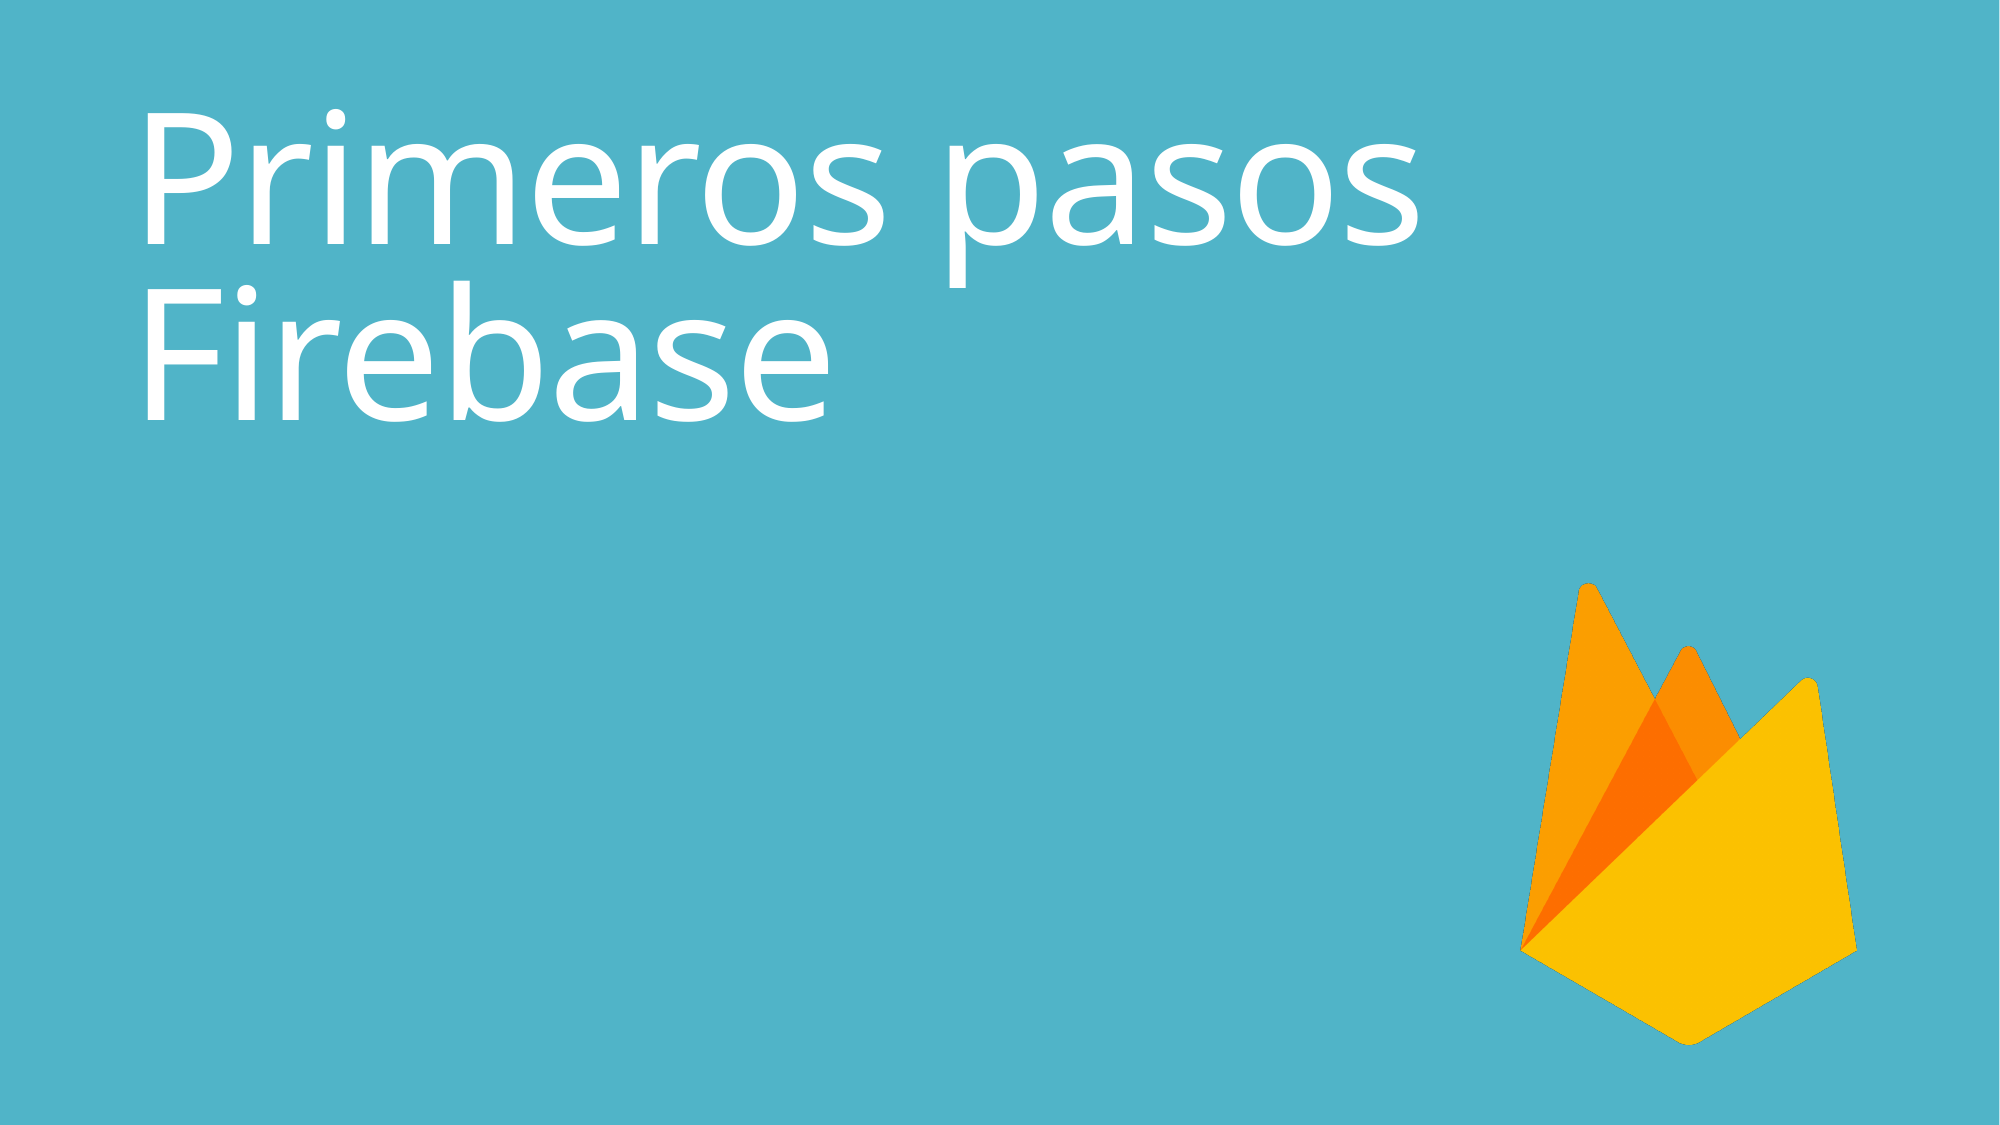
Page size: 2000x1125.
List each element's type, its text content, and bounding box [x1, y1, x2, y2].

picture [1436, 562, 1941, 1067]
title Primeros pasos Firebase [115, 149, 1884, 463]
